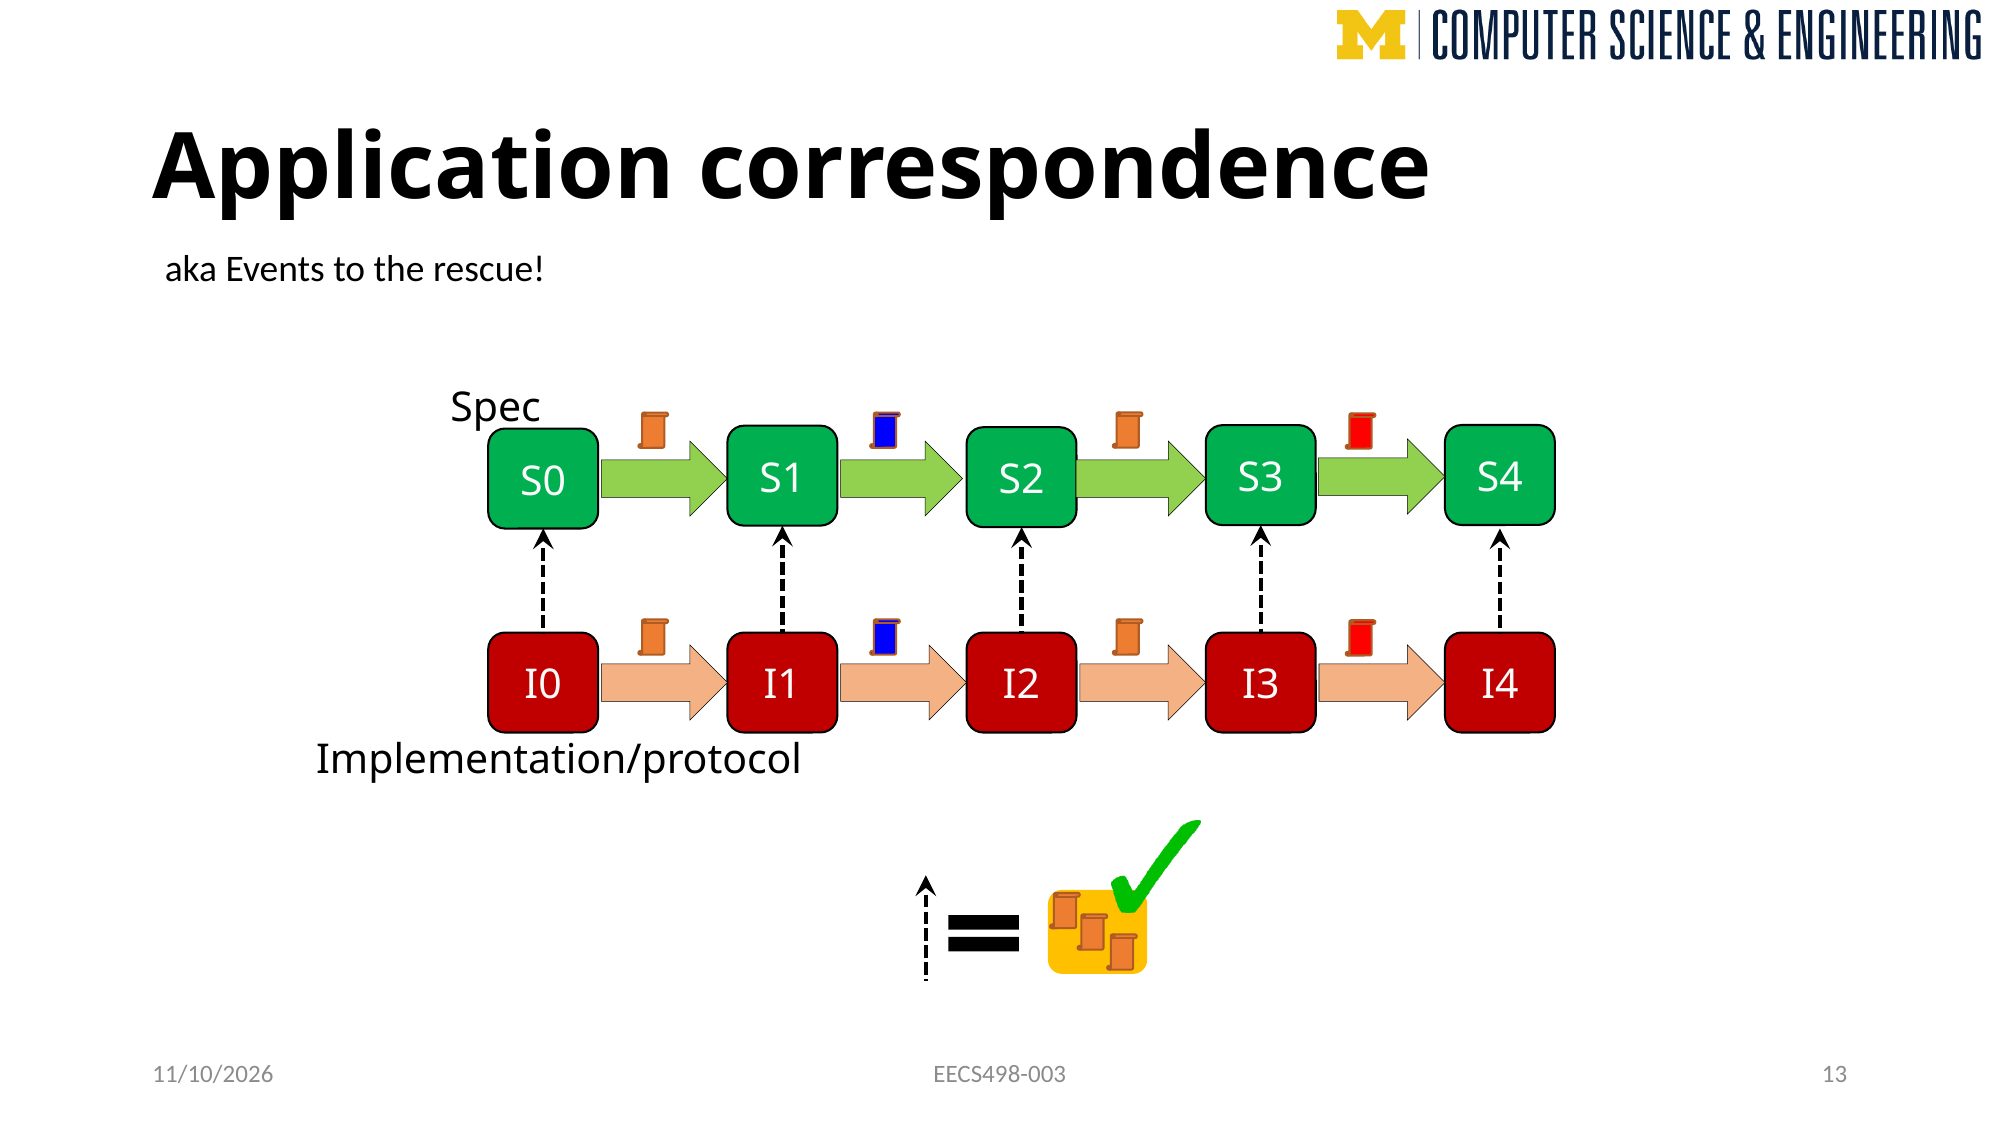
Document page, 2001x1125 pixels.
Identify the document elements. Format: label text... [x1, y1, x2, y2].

text_box [1115, 618, 1144, 632]
text_box [872, 618, 901, 632]
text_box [925, 820, 1201, 982]
text_box [1348, 619, 1377, 632]
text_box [488, 632, 1555, 733]
text_box [1115, 411, 1144, 424]
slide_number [137, 1042, 588, 1103]
text_box [641, 411, 670, 424]
slide_number 13 [1412, 1042, 1863, 1103]
text_box Spec [435, 373, 556, 438]
title Application correspondence [137, 59, 1863, 278]
text_box [1348, 412, 1377, 424]
text_box aka Events to the rescue! [150, 236, 1022, 296]
text_box [641, 618, 670, 632]
text_box [872, 411, 901, 424]
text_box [488, 424, 1555, 529]
footer EECS498-003 [662, 1042, 1338, 1103]
picture [1337, 9, 1981, 60]
text_box Implementation/protocol [301, 725, 818, 790]
